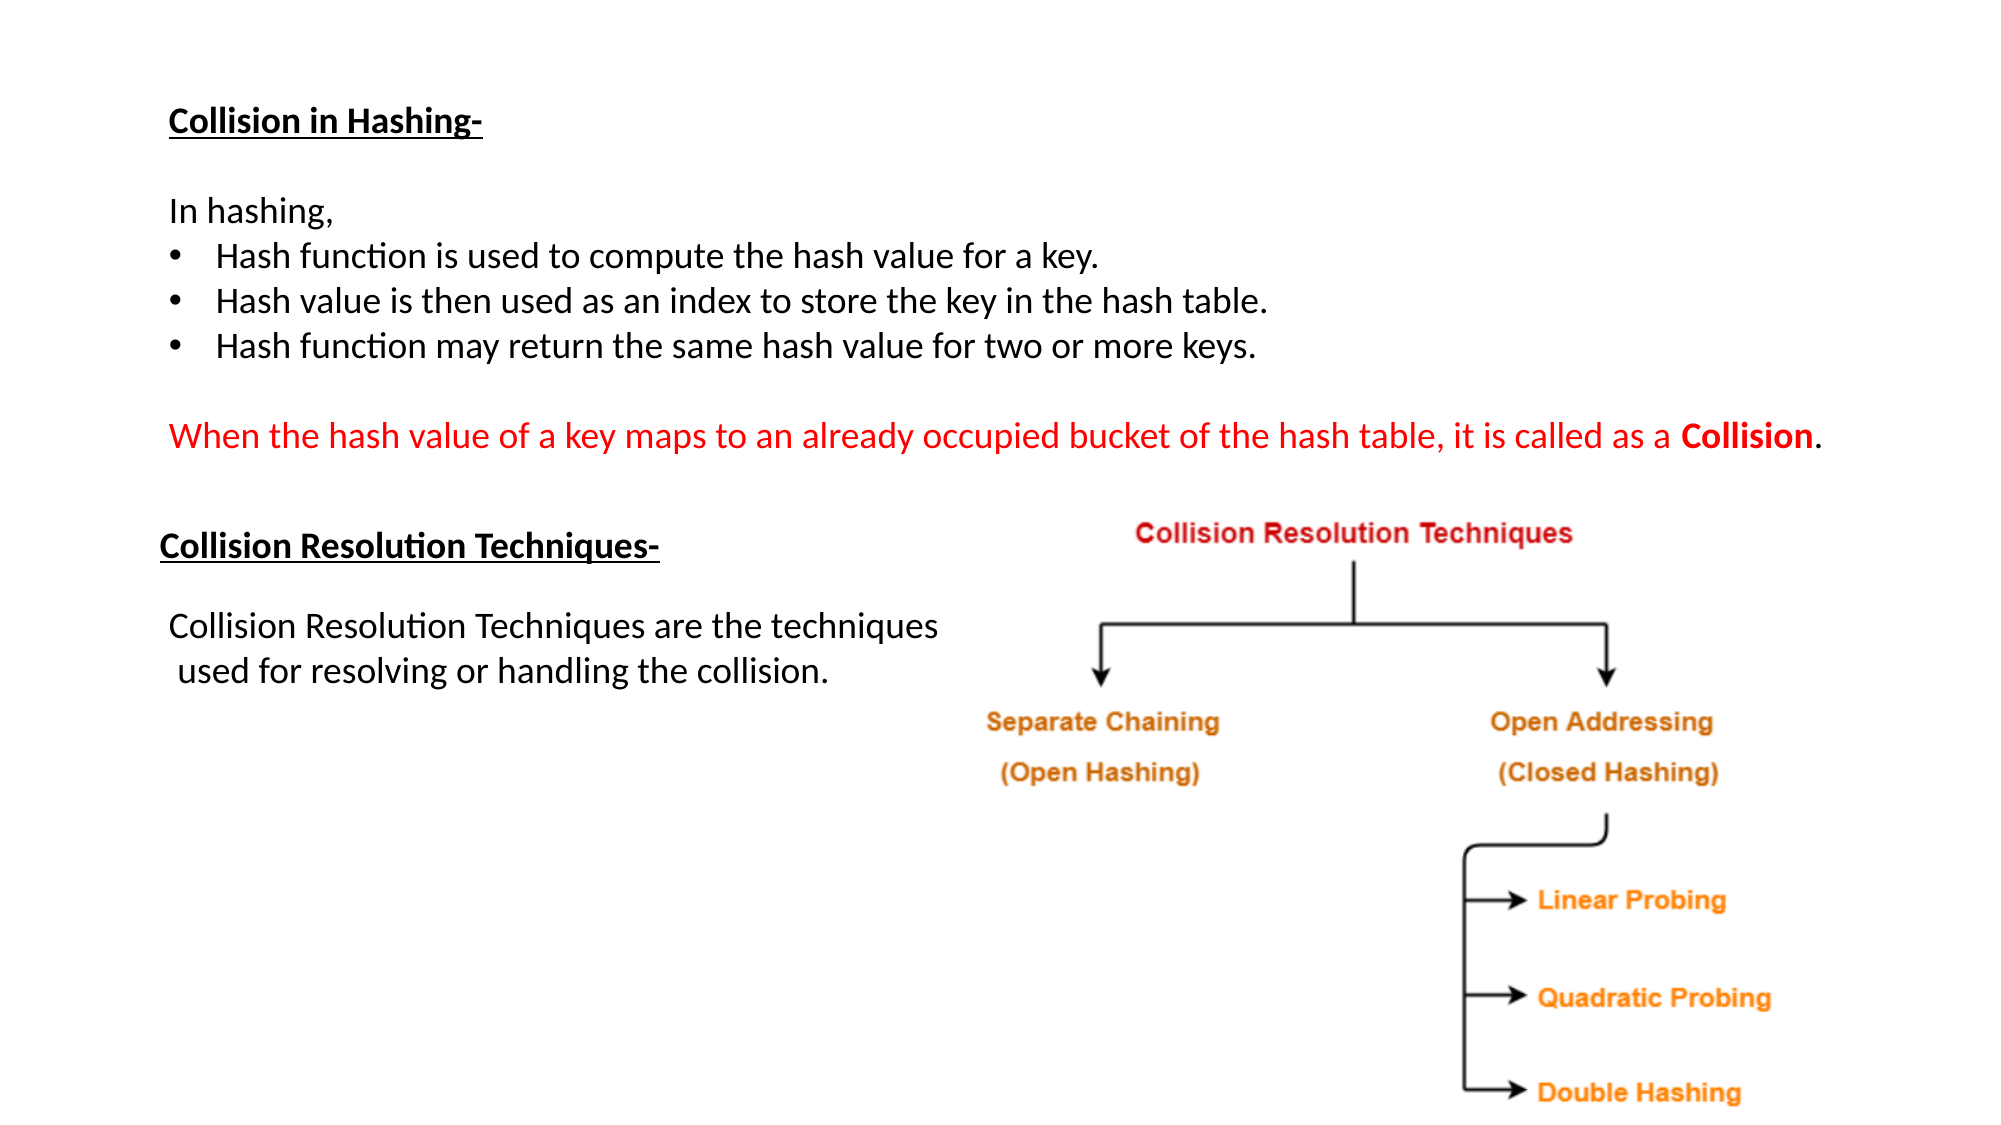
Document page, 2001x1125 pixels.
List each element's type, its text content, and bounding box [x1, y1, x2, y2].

text_box Collision Resolution Techniques- [145, 513, 676, 573]
picture [974, 513, 1797, 1108]
text_box Collision in Hashing- In hashing, Hash function is used to compute the hash value for a key. Hash value is then used as an index to store the key in the hash table. Hash function may return the same hash value for two or more keys. When the hash value of a key maps to an already occupied bucket of the hash table, it is called as a Collision. [154, 89, 1846, 509]
text_box Collision Resolution Techniques are the techniques used for resolving or handling the collision. [154, 593, 974, 699]
